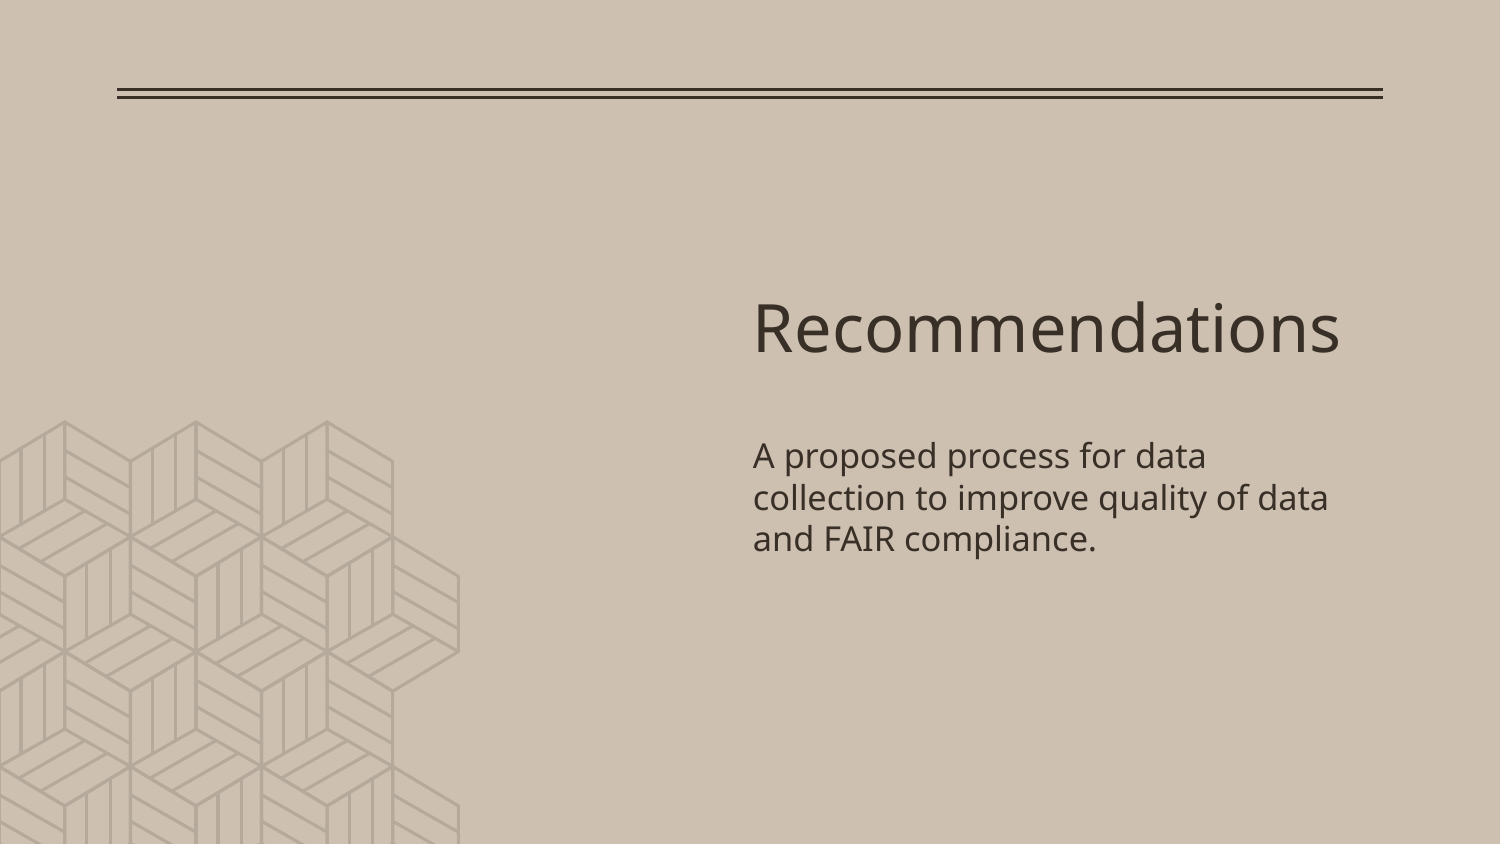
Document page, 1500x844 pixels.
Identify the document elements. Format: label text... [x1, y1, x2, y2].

title Recommendations [738, 286, 1384, 419]
subtitle A proposed process for data collection to improve quality of data and FAIR compliance. [738, 419, 1384, 730]
